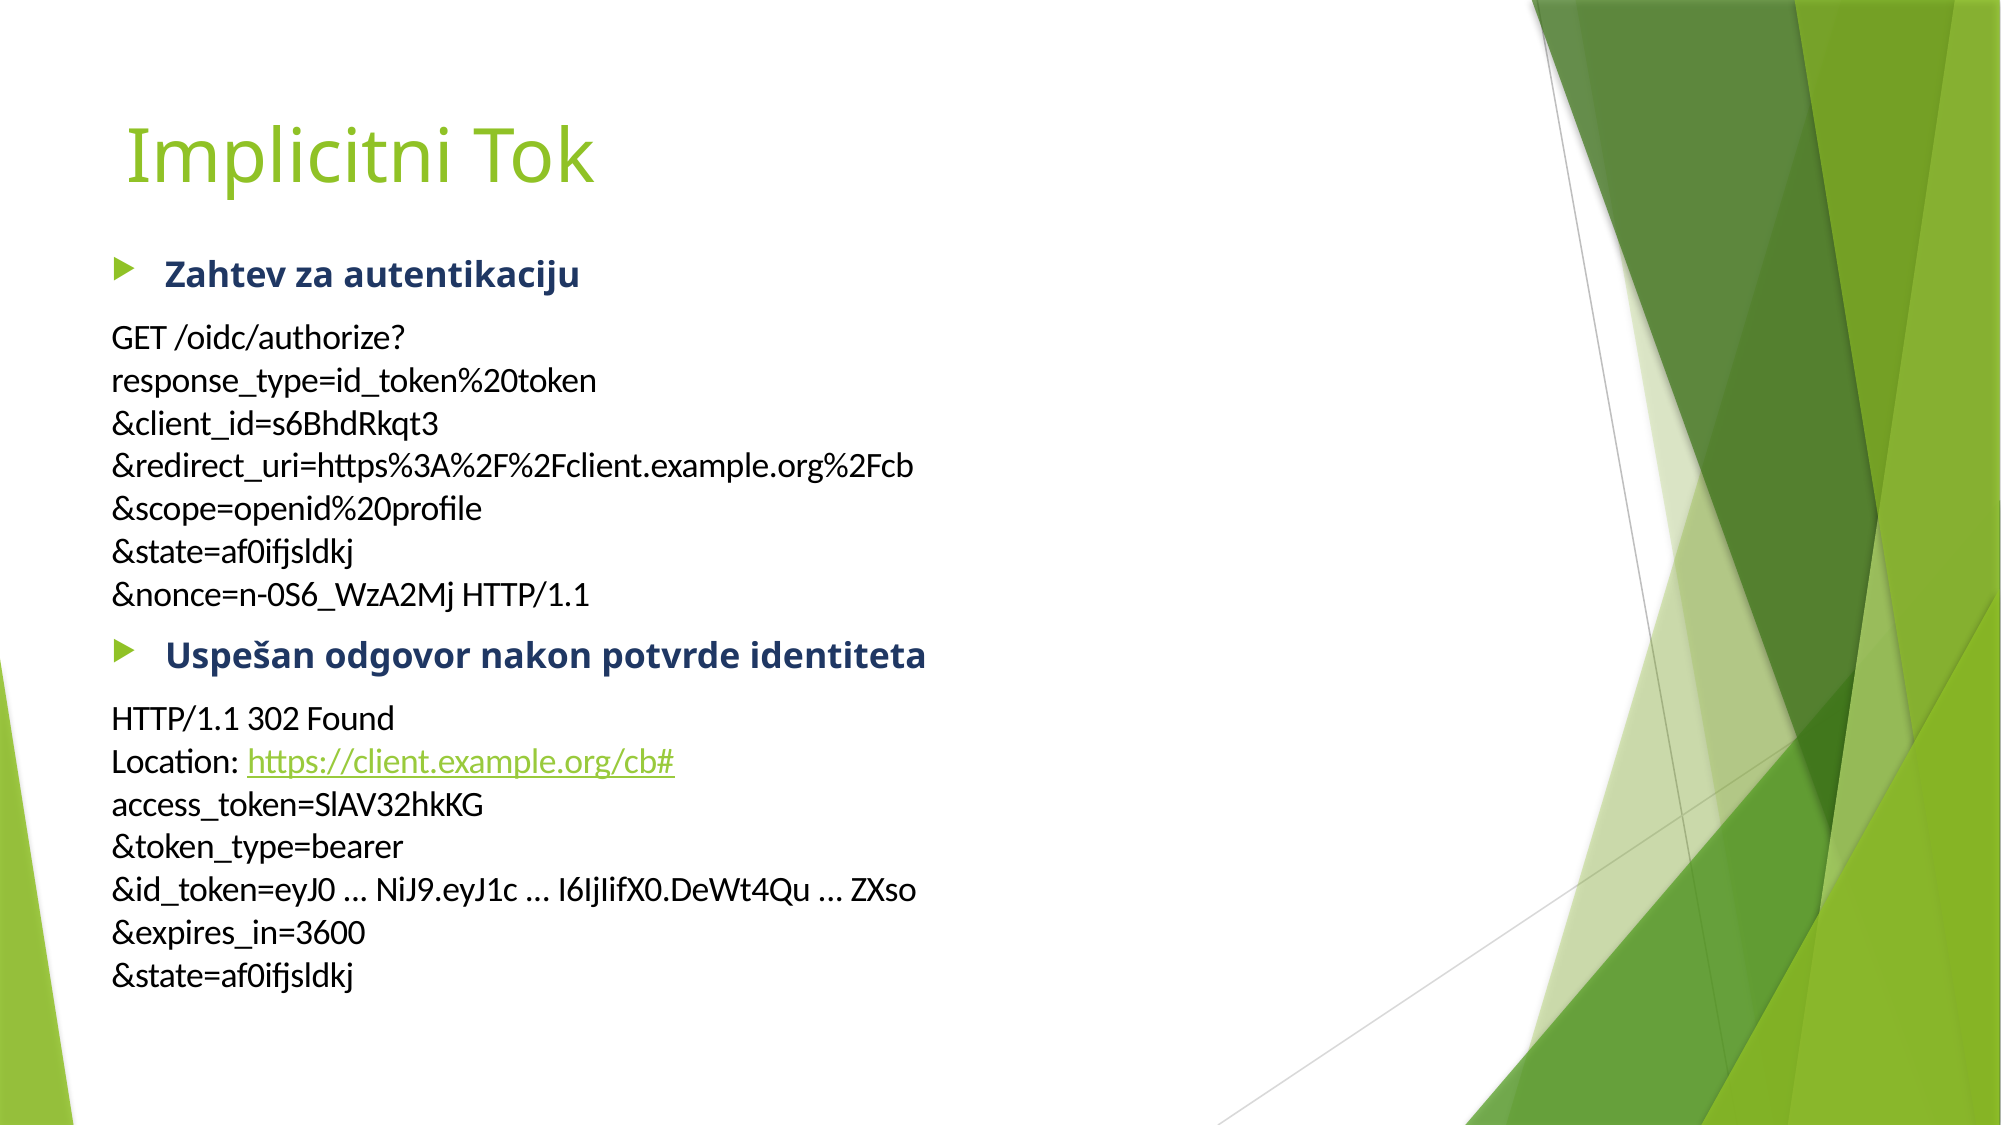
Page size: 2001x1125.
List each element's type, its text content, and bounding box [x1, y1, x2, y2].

list Zahtev za autentikaciju GET /oidc/authorize? response_type=id_token%20token &client_id=s6BhdRkqt3 &redirect_uri=https%3A%2F%2Fclient.example.org%2Fcb &scope=openid%20profile &state=af0ifjsldkj &nonce=n-0S6_WzA2Mj HTTP/1.1 Uspešan odgovor nakon potvrde identiteta HTTP/1.1 302 Found Location: https://client.example.org/cb# access_token=SlAV32hkKG &token_type=bearer &id_token=eyJ0 ... NiJ9.eyJ1c ... I6IjIifX0.DeWt4Qu ... ZXso &expires_in=3600 &state=af0ifjsldkj [96, 244, 1507, 1007]
title Implicitni Tok [111, 99, 615, 207]
